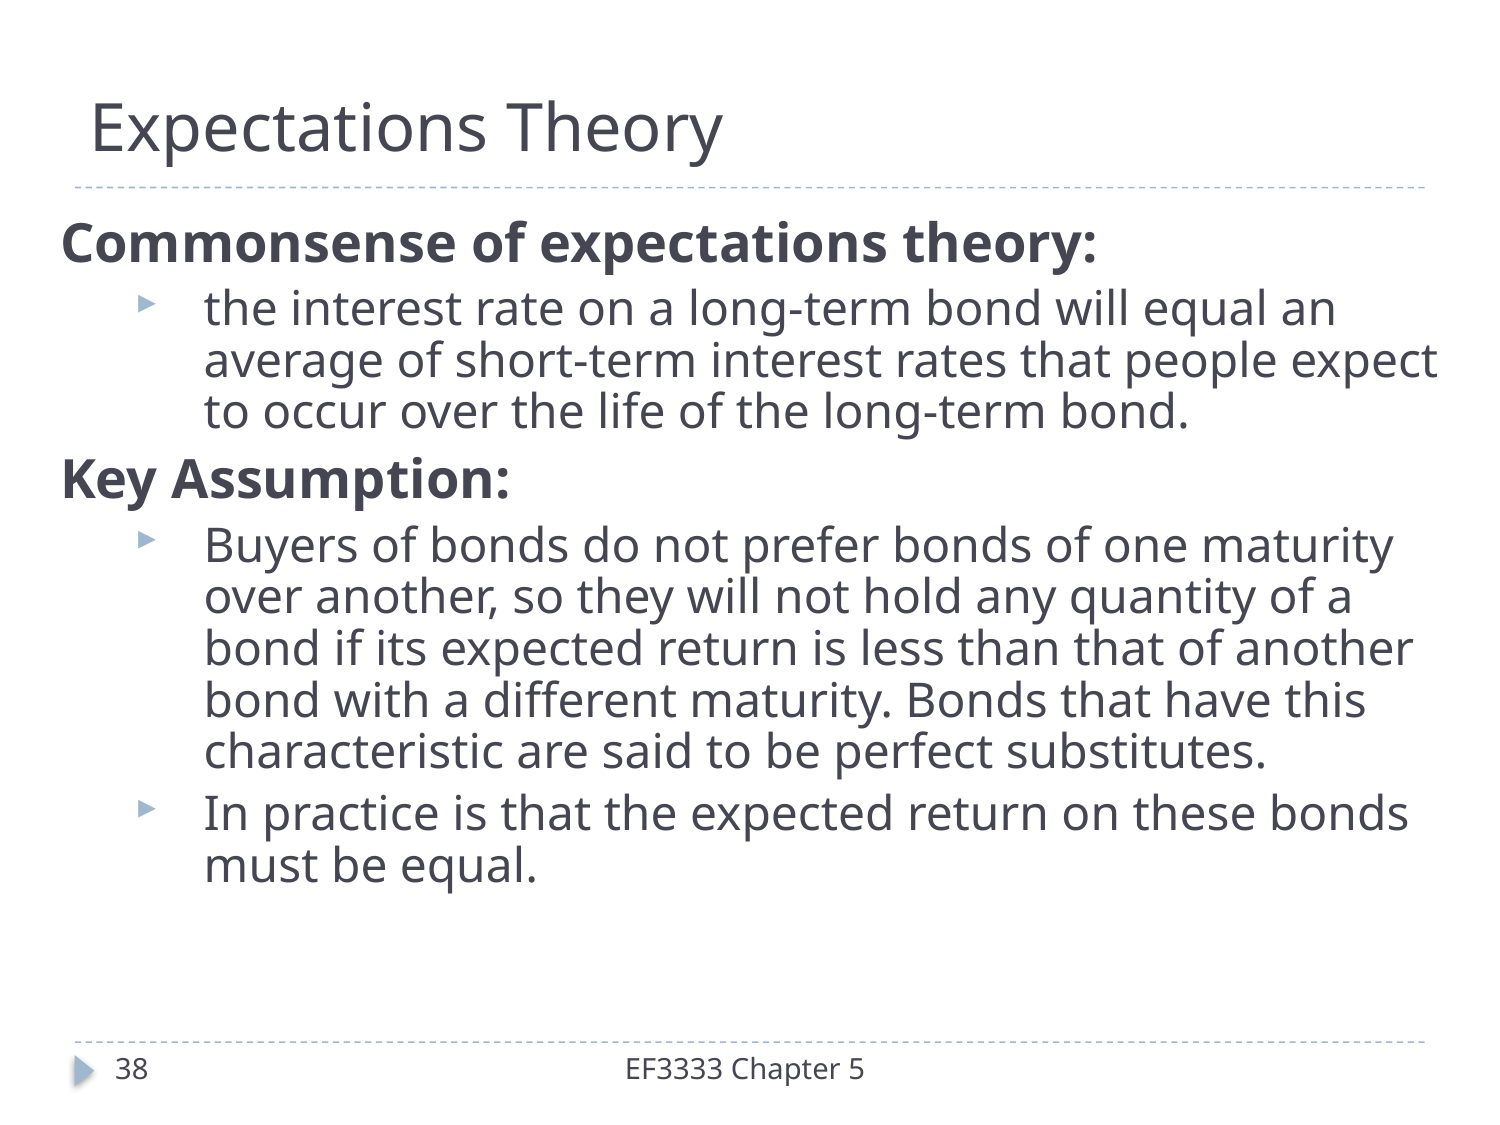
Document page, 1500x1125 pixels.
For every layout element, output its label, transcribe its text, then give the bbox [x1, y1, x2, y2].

footer EF3333 Chapter 5 [475, 1042, 880, 1103]
title Expectations Theory [75, 45, 1425, 173]
list Commonsense of expectations theory: the interest rate on a long-term bond will equal an average of short-term interest rates that people expect to occur over the life of the long-term bond. Key Assumption: Buyers of bonds do not prefer bonds of one maturity over another, so they will not hold any quantity of a bond if its expected return is less than that of another bond with a different maturity. Bonds that have this characteristic are said to be perfect substitutes. In practice is that the expected return on these bonds must be equal. [44, 208, 1469, 1008]
slide_number 38 [100, 1042, 426, 1103]
